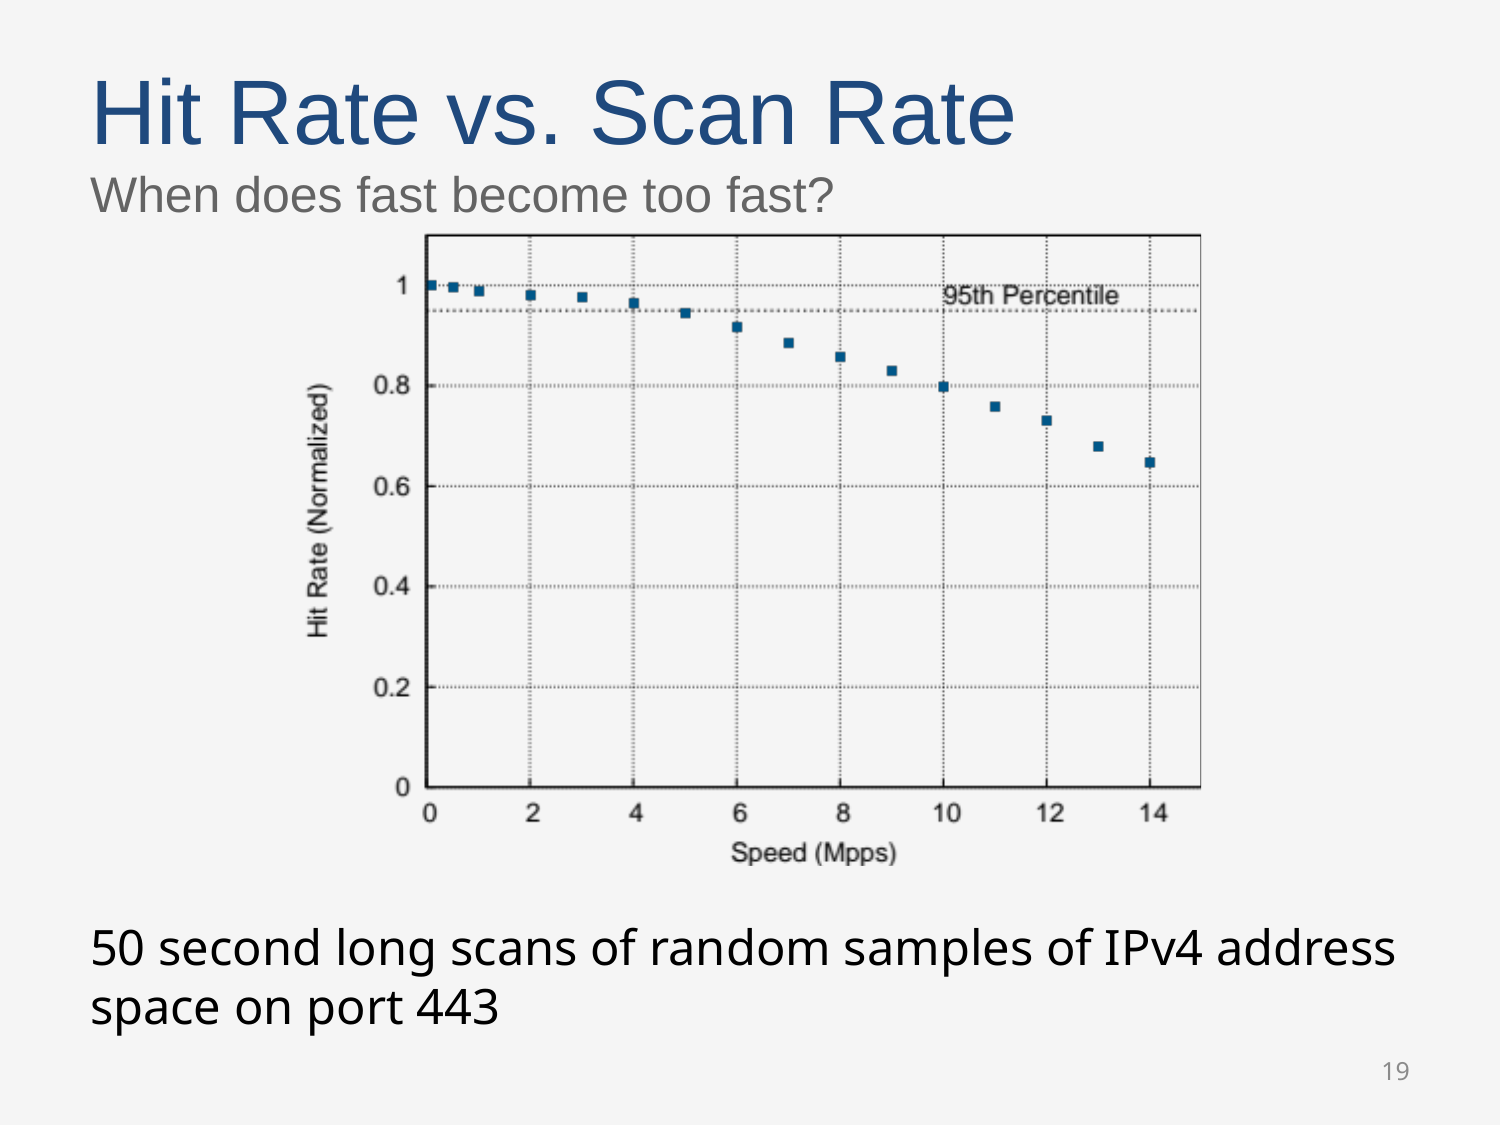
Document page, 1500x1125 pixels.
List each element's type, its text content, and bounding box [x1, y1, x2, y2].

title Hit Rate vs. Scan Rate When does fast become too fast? [75, 45, 1425, 233]
picture [299, 233, 1202, 867]
list 50 second long scans of random samples of IPv4 address space on port 443 [75, 909, 1425, 1043]
slide_number 19 [1074, 1043, 1425, 1103]
